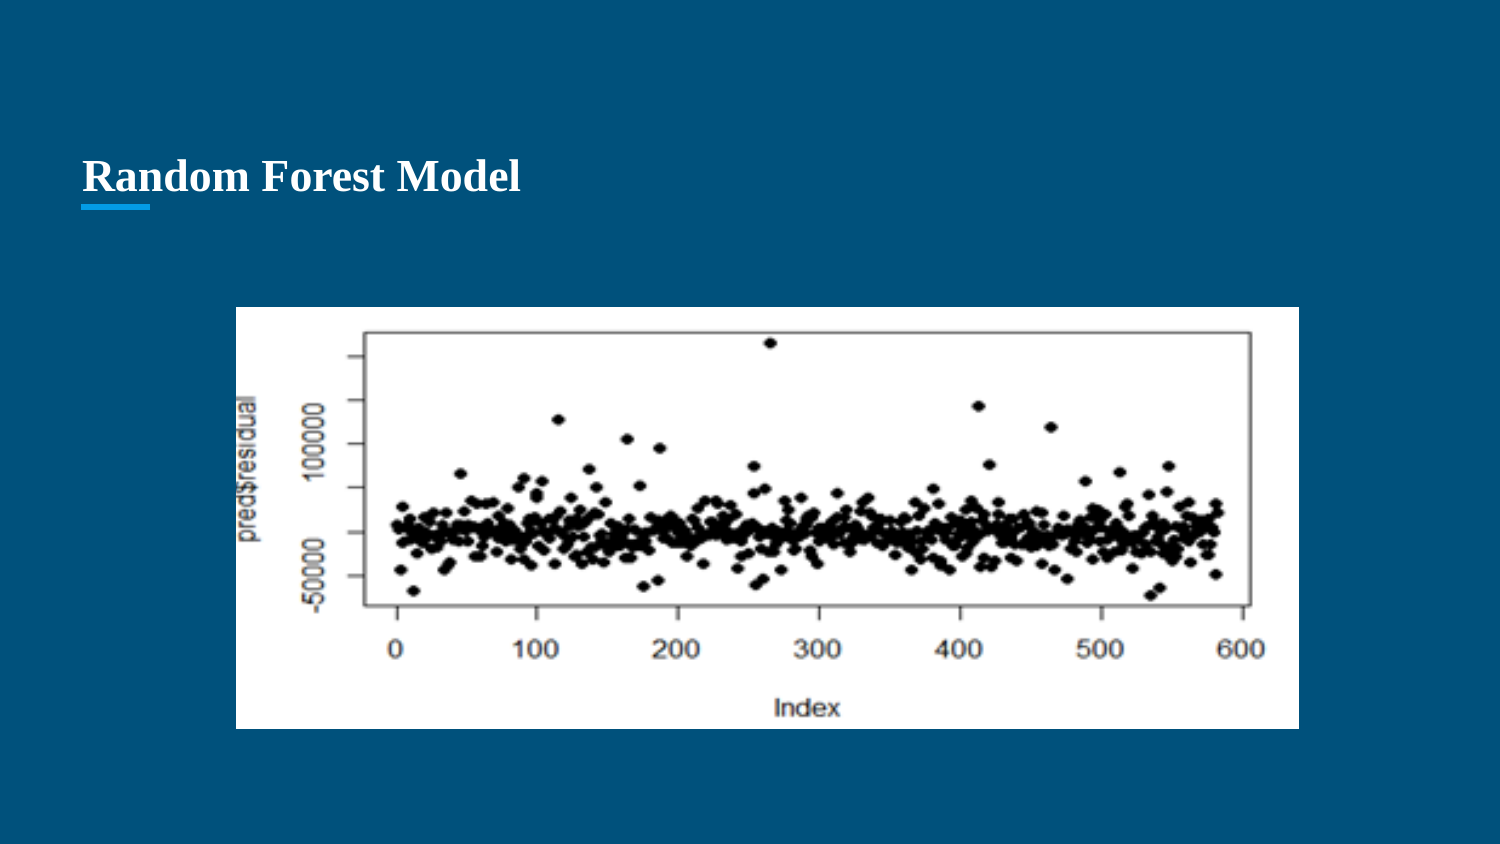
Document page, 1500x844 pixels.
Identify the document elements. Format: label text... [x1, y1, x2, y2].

title Random Forest Model [67, 55, 1440, 216]
picture [237, 308, 1298, 728]
